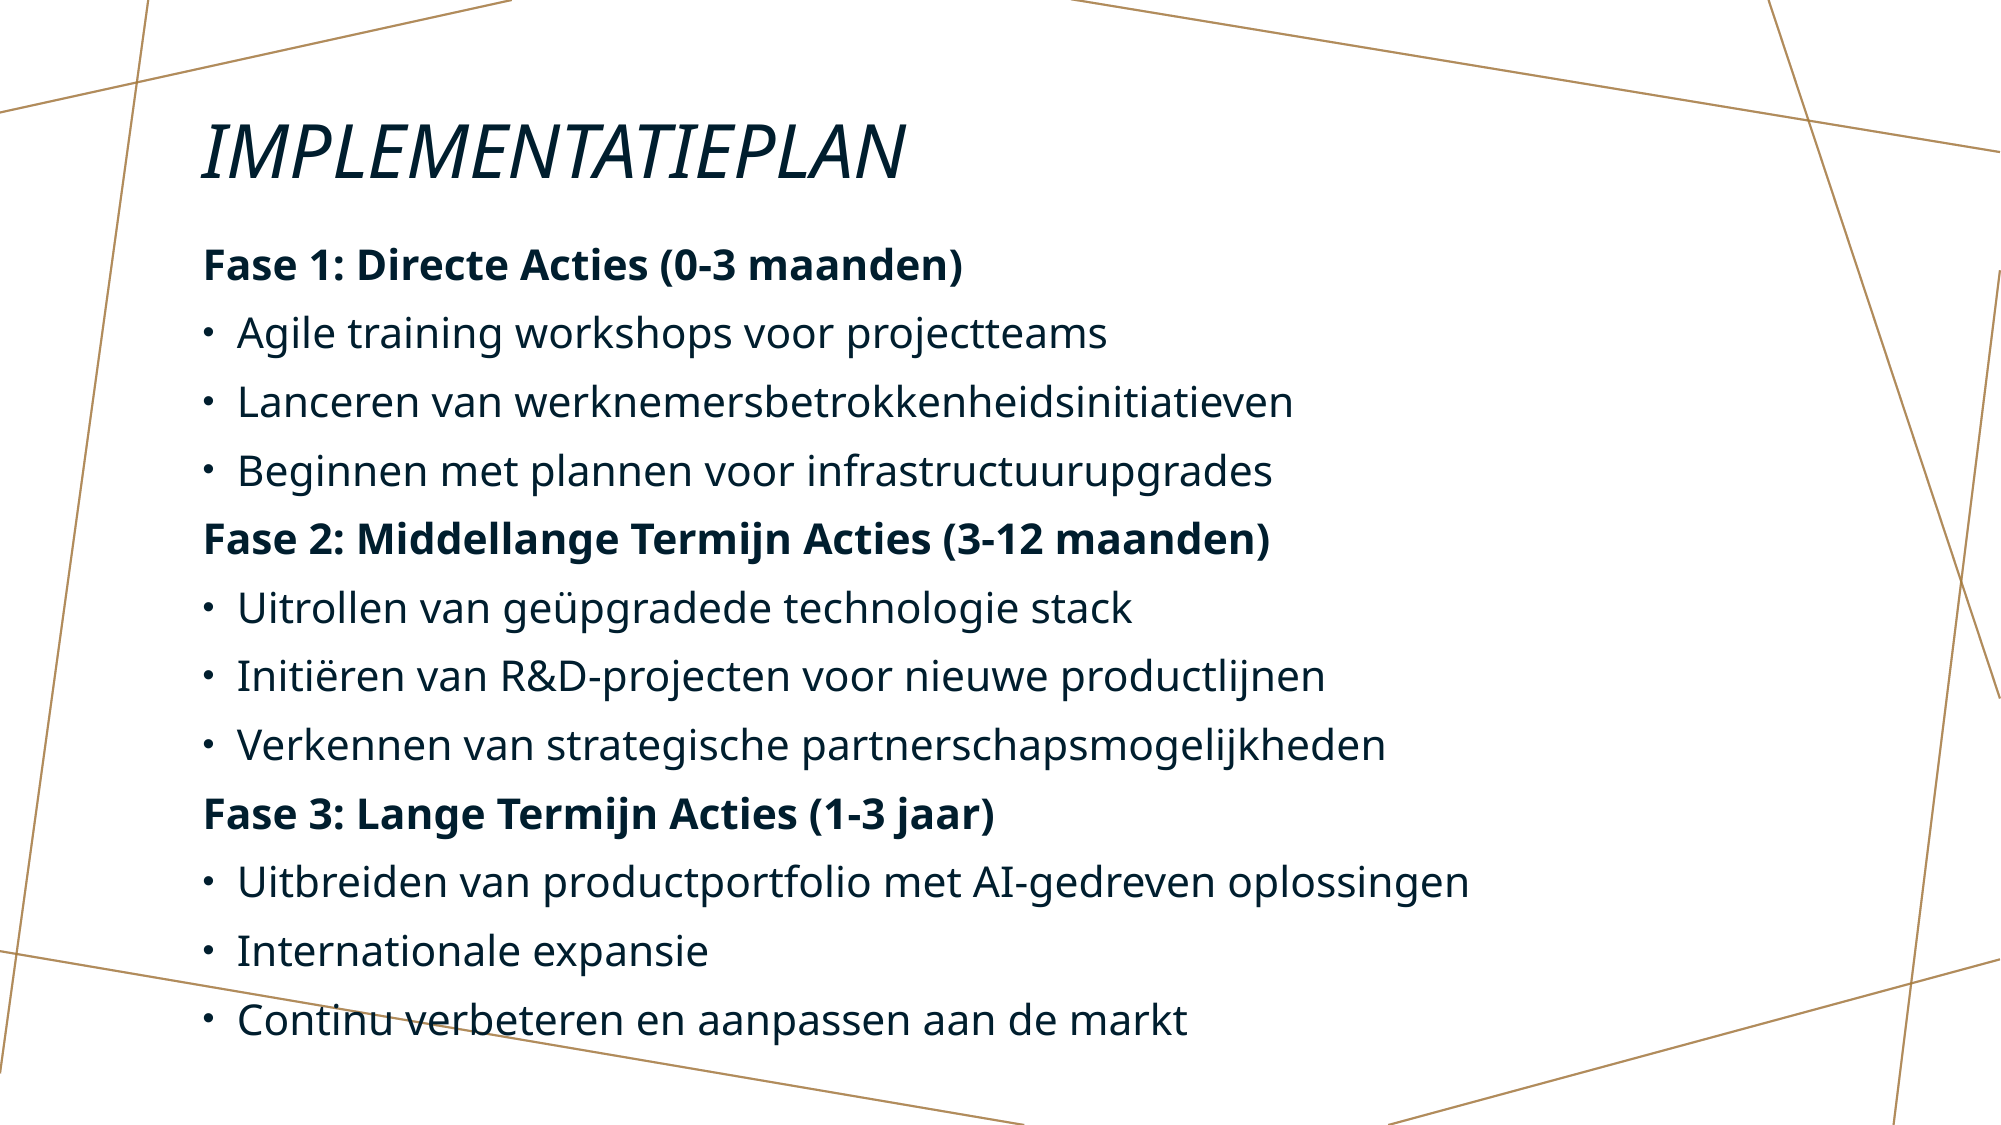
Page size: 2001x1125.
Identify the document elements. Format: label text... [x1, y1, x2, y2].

text_box Fase 1: Directe Acties (0-3 maanden) Agile training workshops voor projectteams Lanceren van werknemersbetrokkenheidsinitiatieven Beginnen met plannen voor infrastructuurupgrades Fase 2: Middellange Termijn Acties (3-12 maanden) Uitrollen van geüpgradede technologie stack Initiëren van R&D-projecten voor nieuwe productlijnen Verkennen van strategische partnerschapsmogelijkheden Fase 3: Lange Termijn Acties (1-3 jaar) Uitbreiden van productportfolio met AI-gedreven oplossingen Internationale expansie Continu verbeteren en aanpassen aan de markt [187, 230, 1790, 1052]
title Implementatieplan [187, 52, 1813, 203]
